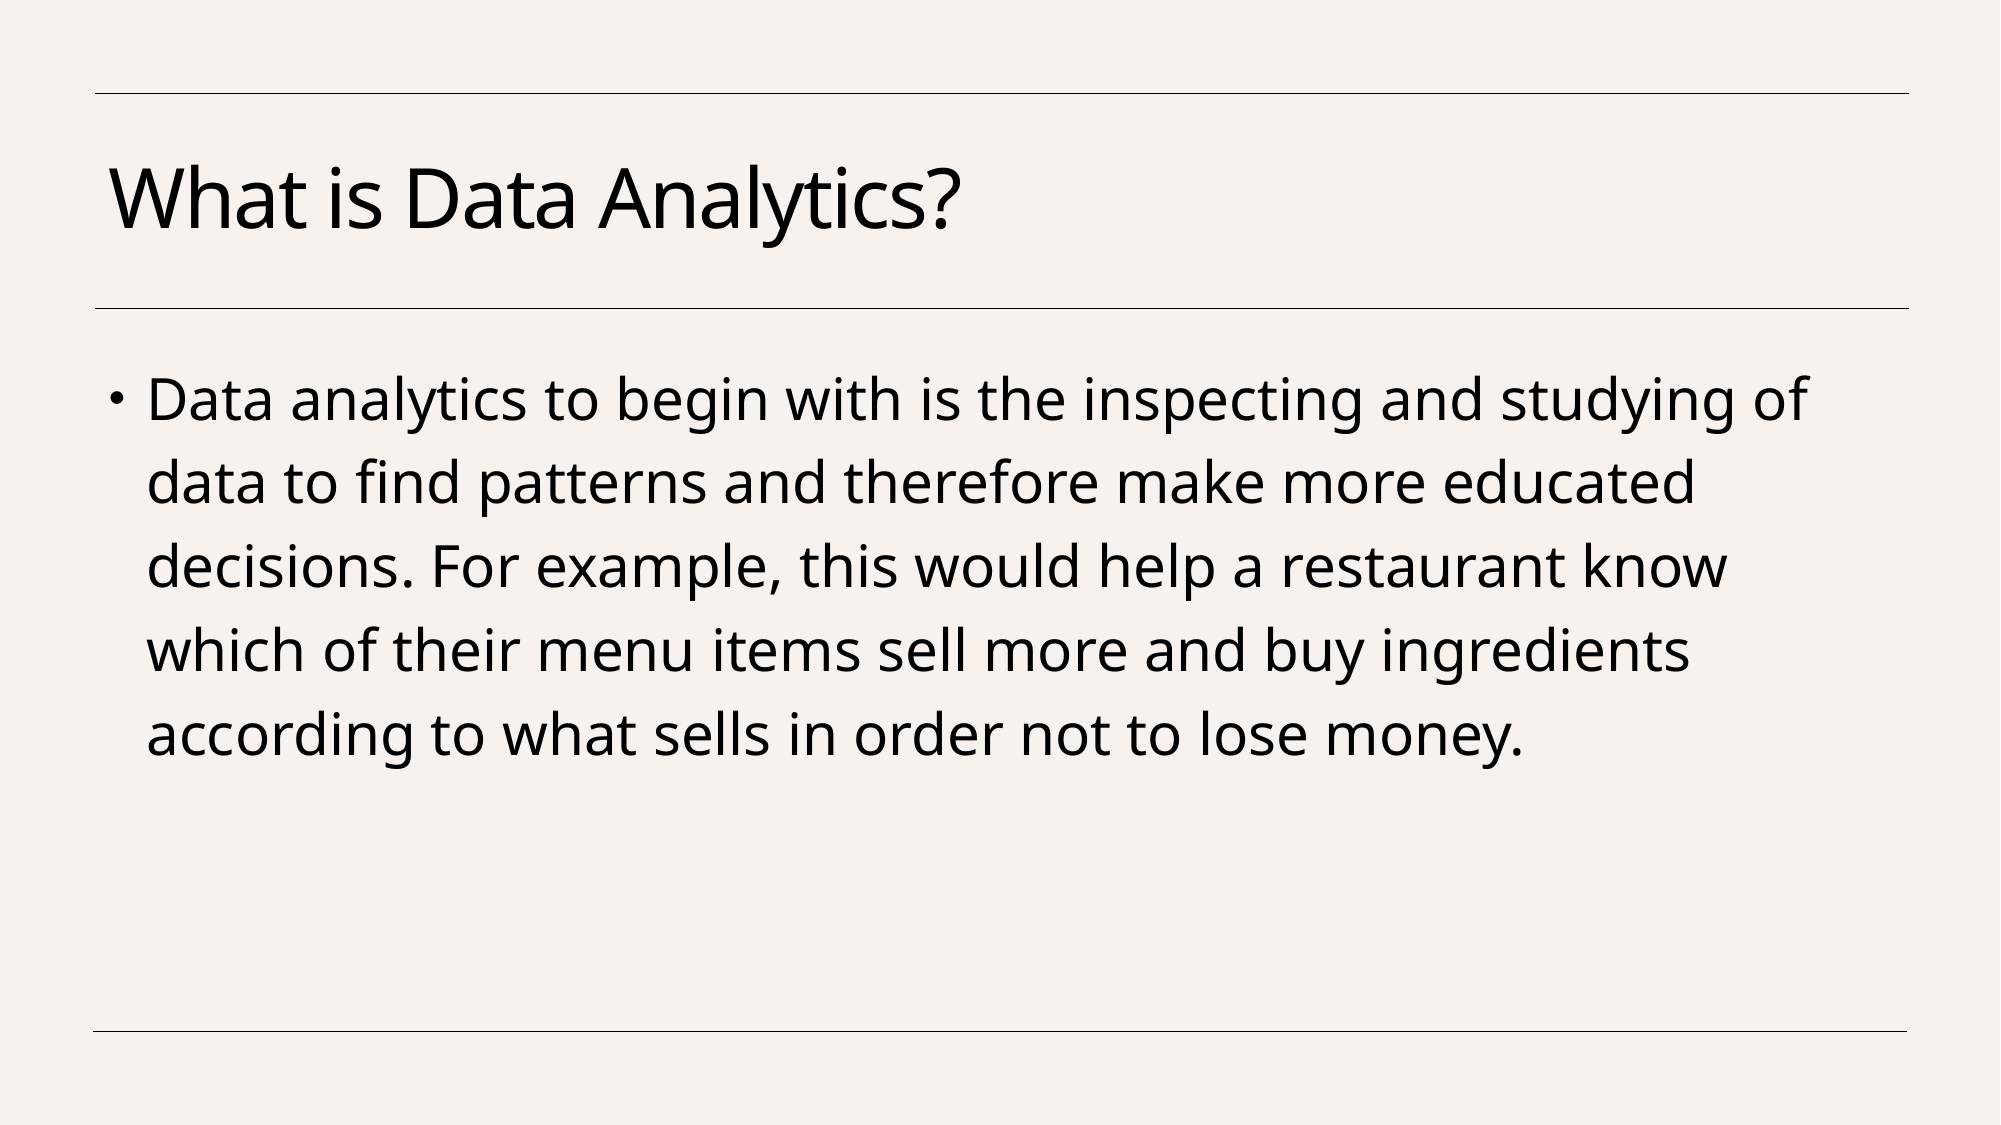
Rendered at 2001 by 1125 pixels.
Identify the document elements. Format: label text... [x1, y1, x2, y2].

list Data analytics to begin with is the inspecting and studying of data to find patterns and therefore make more educated decisions. For example, this would help a restaurant know which of their menu items sell more and buy ingredients according to what sells in order not to lose money. [93, 340, 1908, 983]
title What is Data Analytics? [93, 113, 1907, 291]
